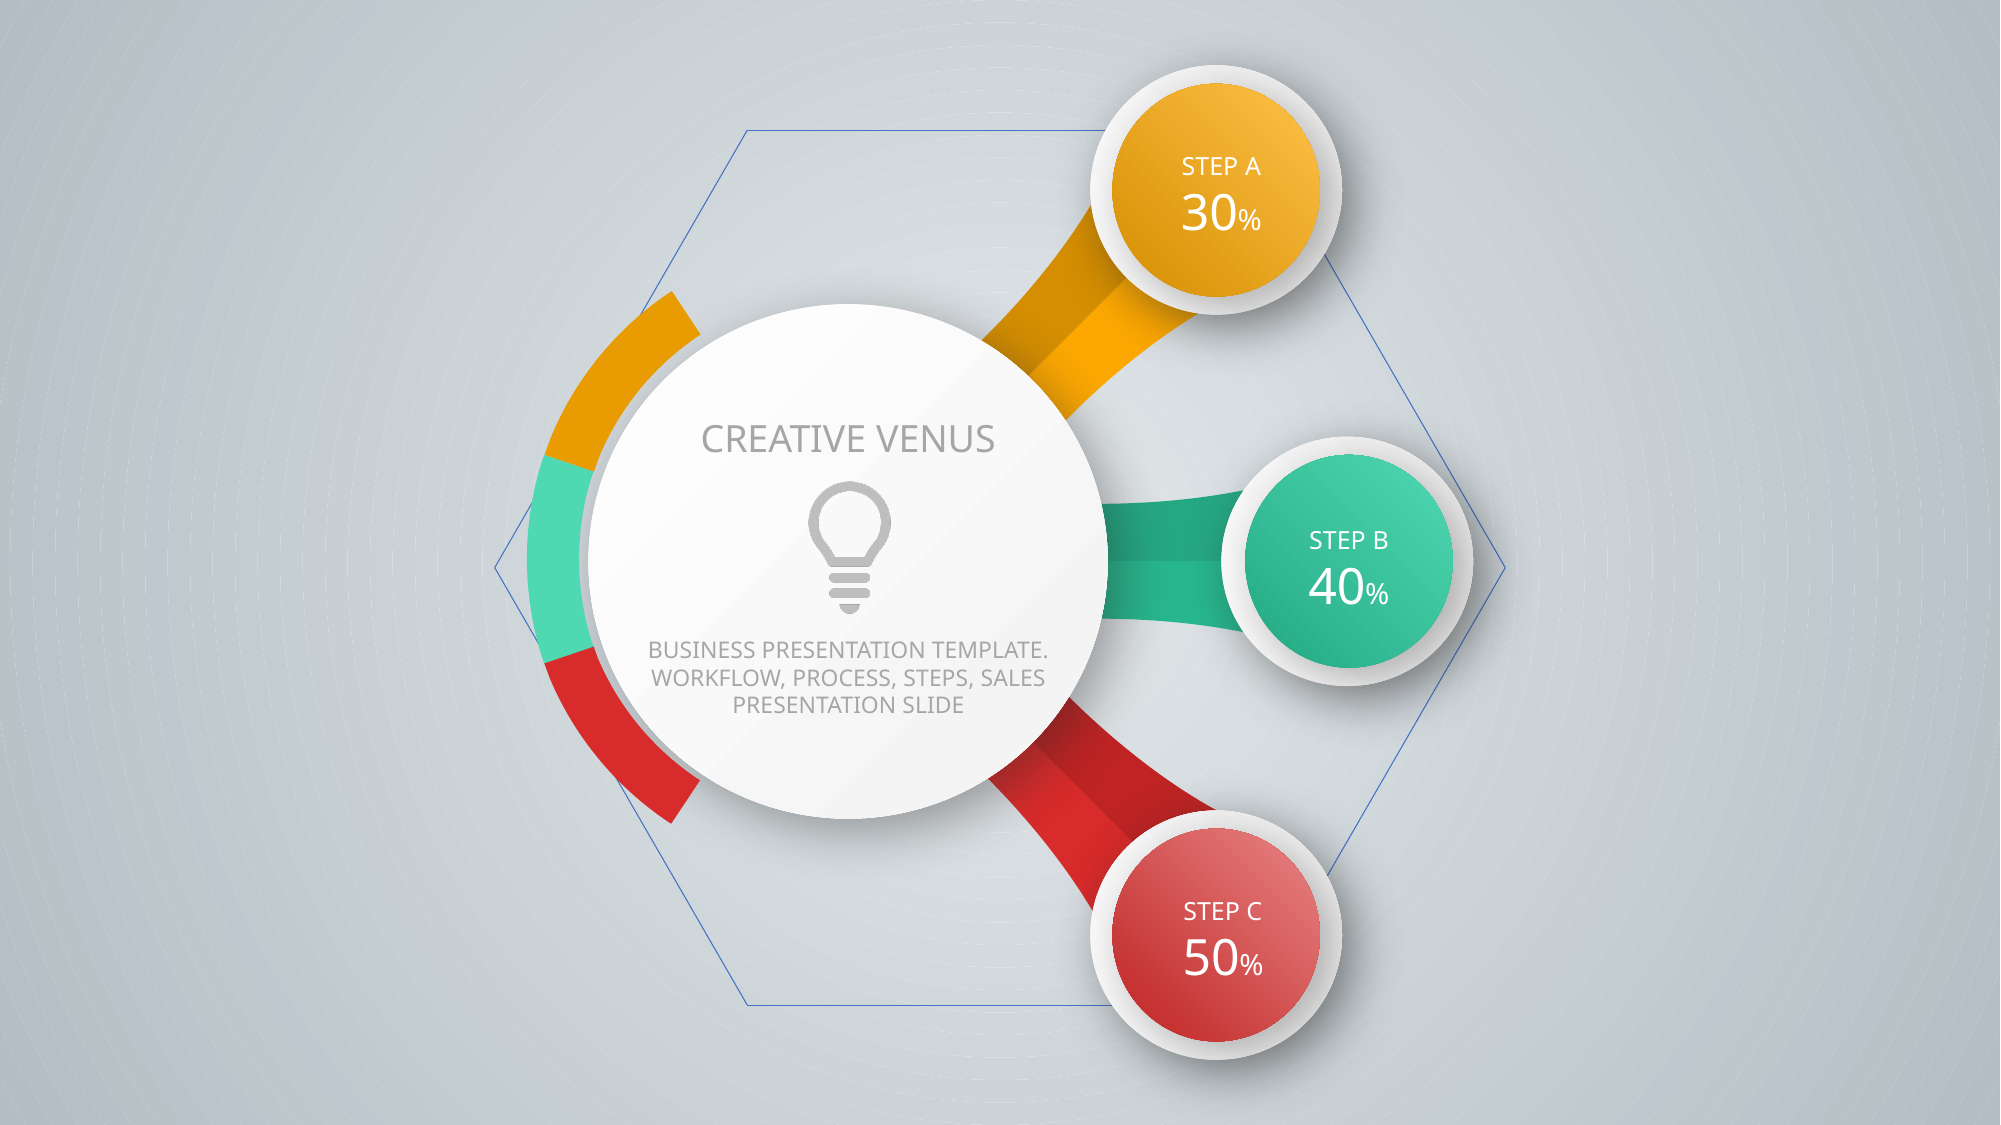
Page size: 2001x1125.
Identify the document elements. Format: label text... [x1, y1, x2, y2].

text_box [1222, 435, 1472, 688]
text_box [850, 455, 1222, 628]
text_box CREATIVE VENUS [679, 407, 782, 468]
text_box [647, 726, 777, 786]
text_box [543, 647, 702, 786]
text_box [1091, 63, 1341, 316]
text_box [587, 349, 850, 689]
text_box BUSINESS PRESENTATION TEMPLATE. WORKFLOW, PROCESS, STEPS, SALES PRESENTATION SLIDE [621, 628, 777, 726]
text_box [544, 349, 683, 472]
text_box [782, 268, 1275, 472]
text_box [721, 787, 777, 810]
text_box [623, 787, 697, 826]
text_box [777, 628, 1274, 841]
text_box [525, 453, 595, 665]
text_box [605, 289, 703, 348]
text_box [1091, 809, 1341, 1061]
text_box [701, 311, 782, 348]
picture [774, 472, 925, 623]
